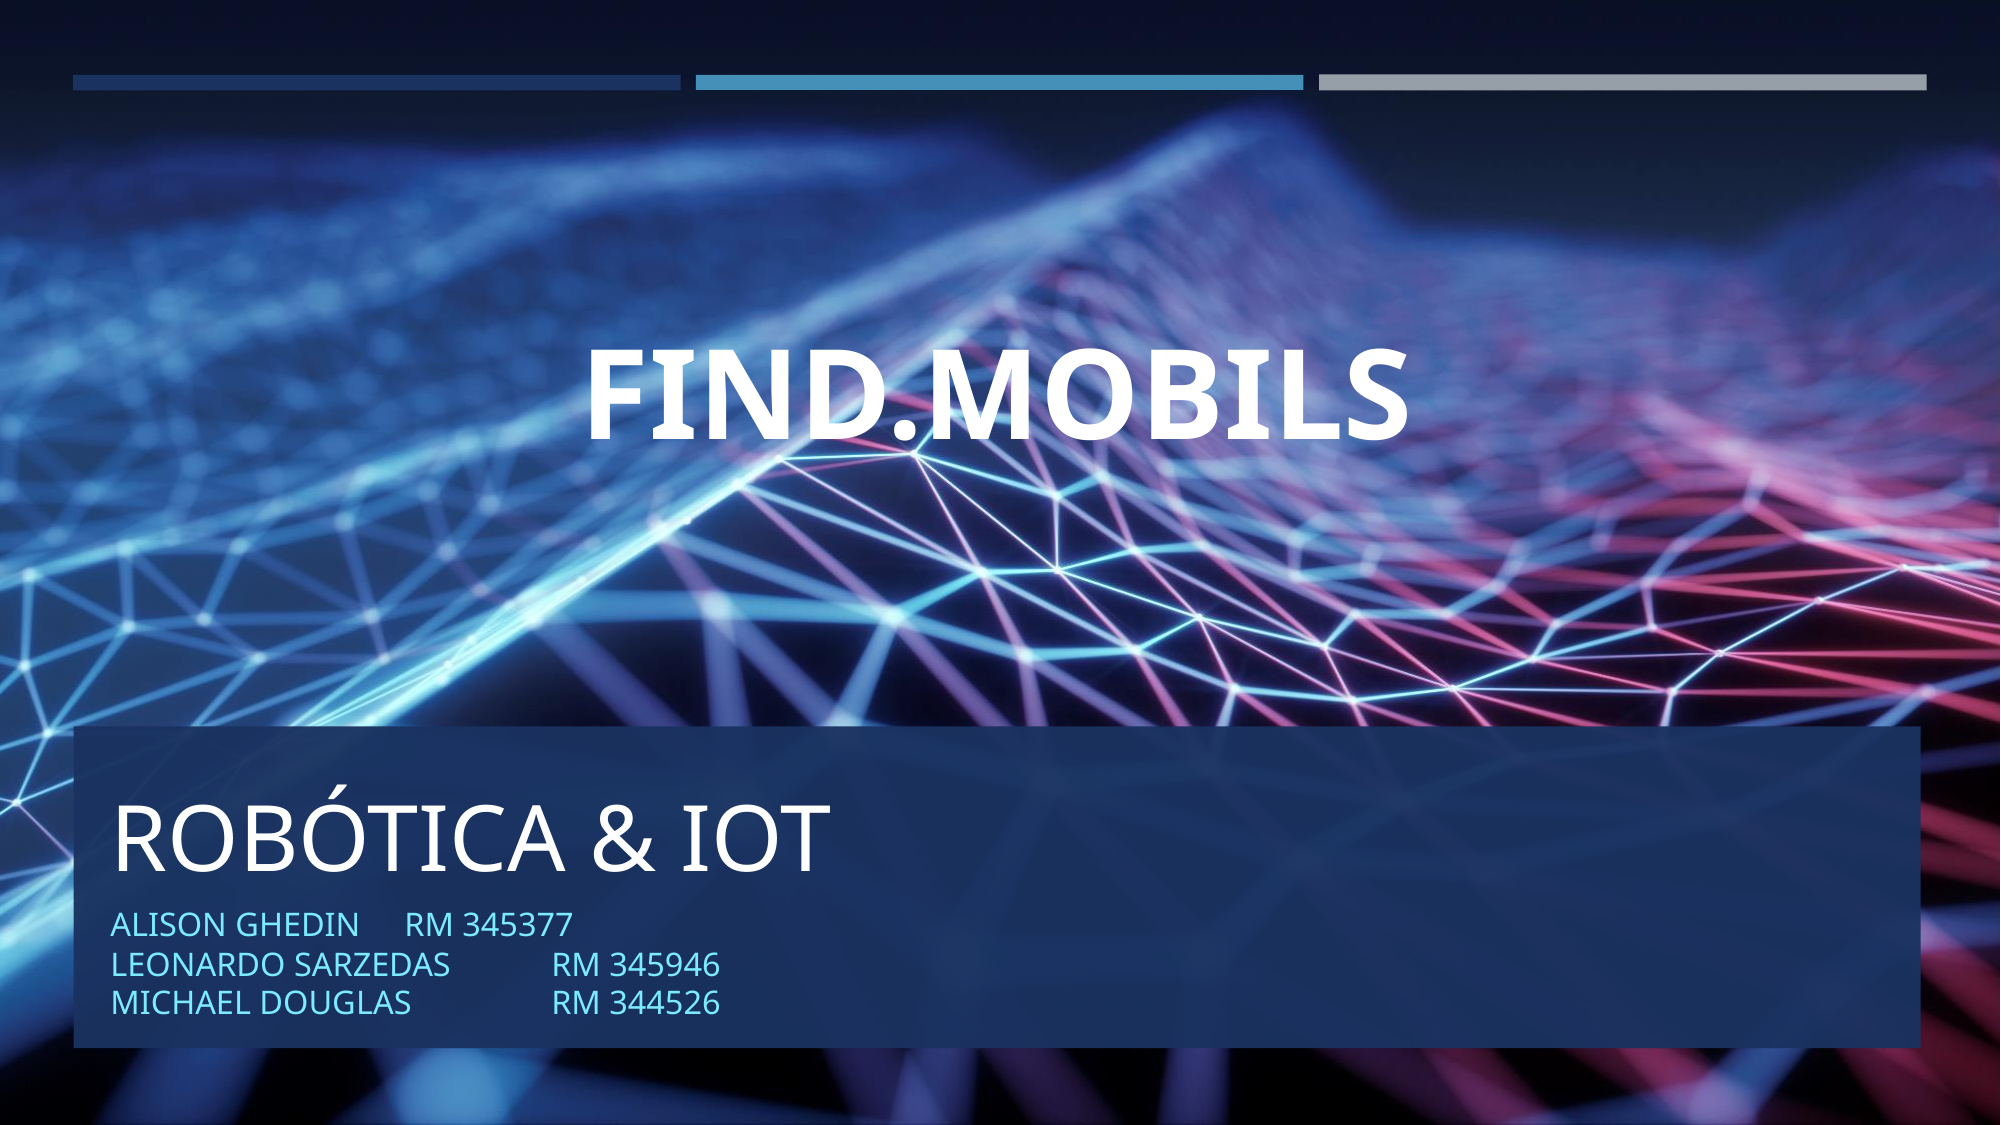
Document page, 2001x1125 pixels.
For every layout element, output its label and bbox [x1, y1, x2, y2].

picture [0, 0, 2000, 1125]
text_box [72, 74, 1927, 91]
